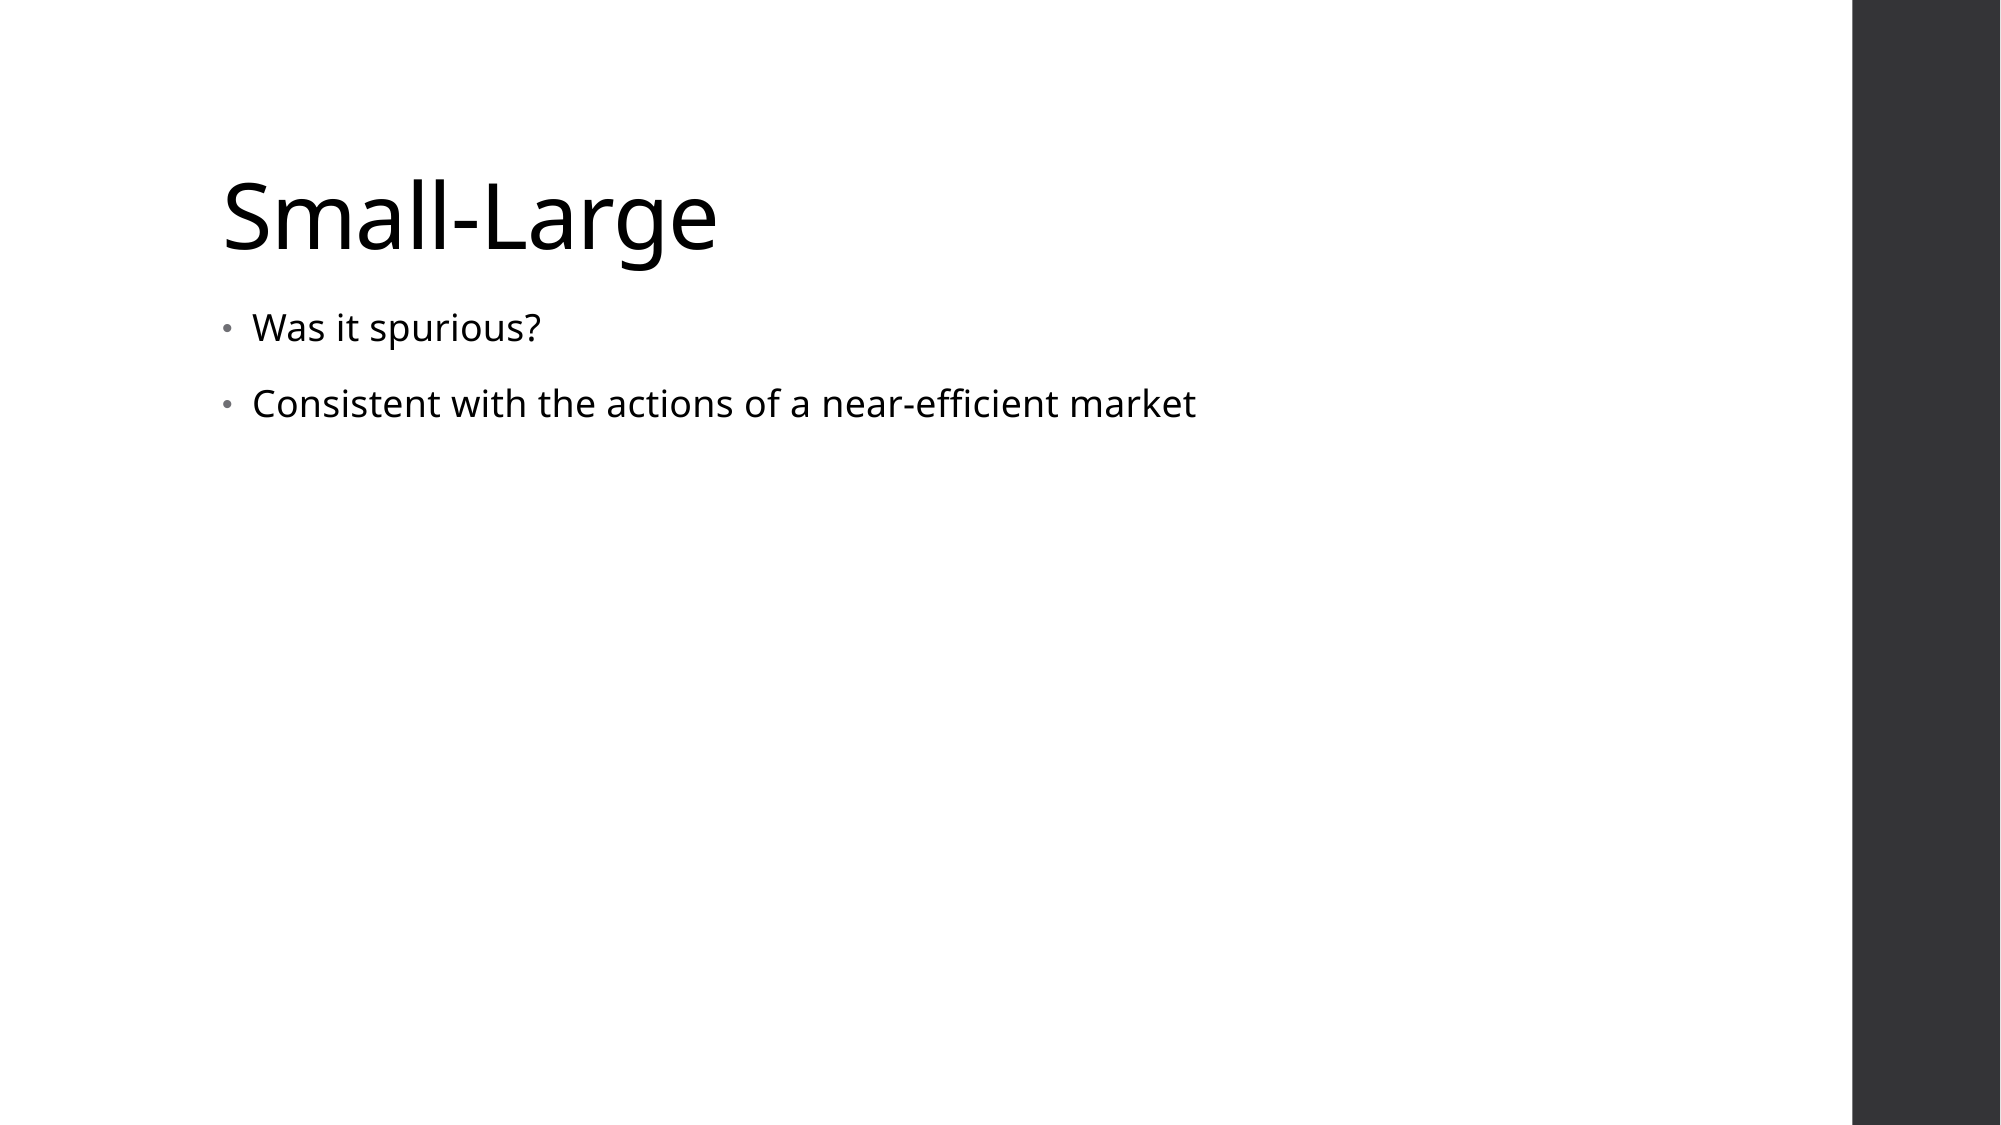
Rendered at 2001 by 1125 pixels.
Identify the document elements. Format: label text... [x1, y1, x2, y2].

list Was it spurious? Consistent with the actions of a near-efficient market [206, 299, 1617, 1014]
title Small-Large [206, 60, 1797, 278]
